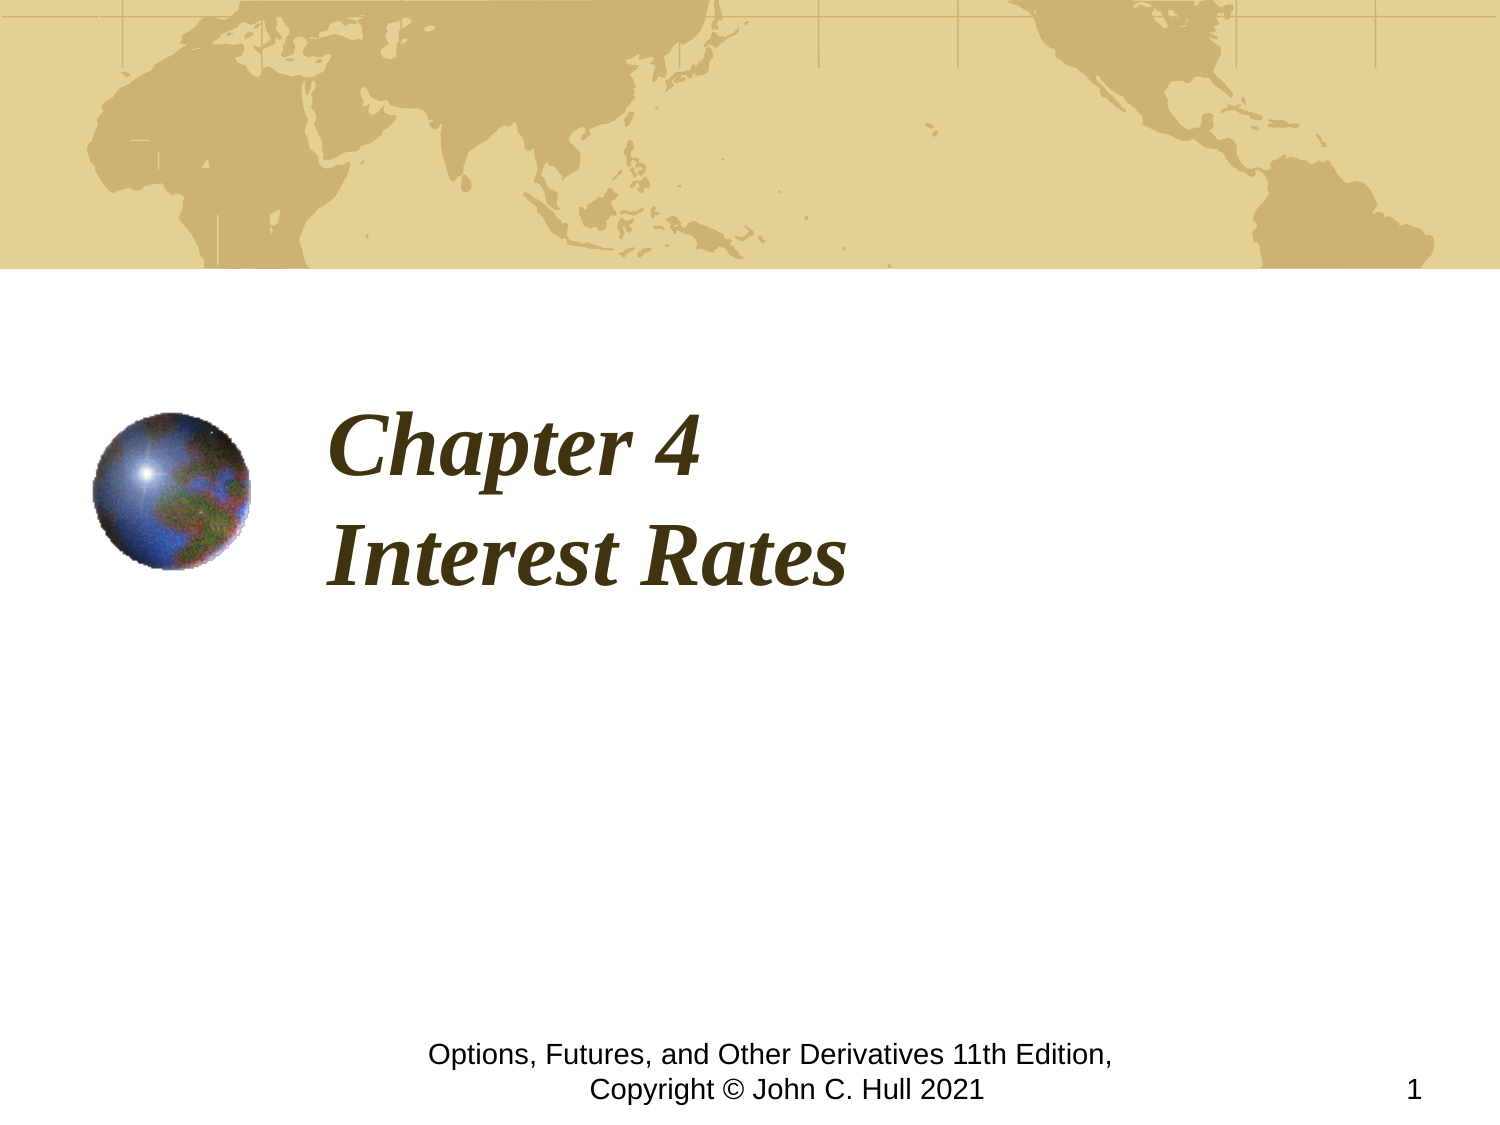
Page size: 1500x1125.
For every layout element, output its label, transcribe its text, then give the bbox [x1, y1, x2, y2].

footer Options, Futures, and Other Derivatives 11th Edition, Copyright © John C. Hull 2021 [312, 1037, 1124, 1113]
picture [87, 407, 268, 575]
title Chapter 4 Interest Rates [312, 299, 1450, 688]
slide_number 1 [1124, 1037, 1438, 1113]
